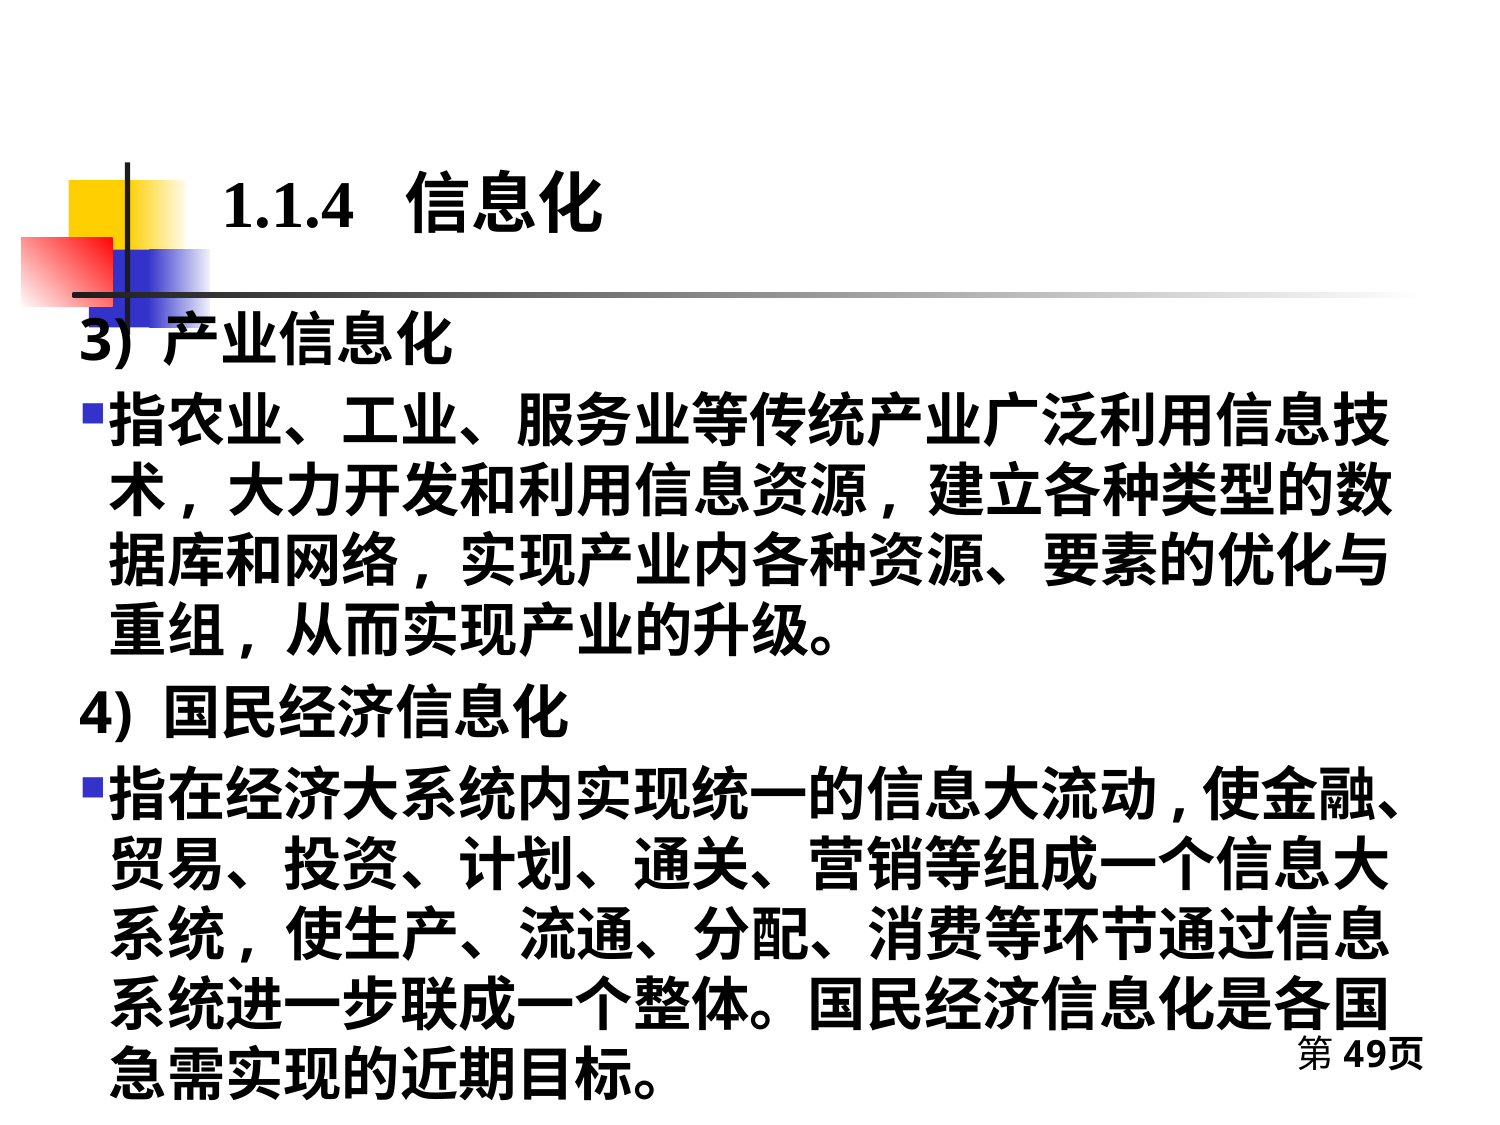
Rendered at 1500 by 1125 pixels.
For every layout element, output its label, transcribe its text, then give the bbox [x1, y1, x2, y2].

text_box 1.1.4 信息化 [206, 125, 644, 276]
list 3) 产业信息化 指农业、工业、服务业等传统产业广泛利用信息技术, 大力开发和利用信息资源, 建立各种类型的数据库和网络, 实现产业内各种资源、要素的优化与重组, 从而实现产业的升级。 4) 国民经济信息化 指在经济大系统内实现统一的信息大流动,使金融、贸易、投资、计划、通关、营销等组成一个信息大系统, 使生产、流通、分配、消费等环节通过信息系统进一步联成一个整体。国民经济信息化是各国急需实现的近期目标。 [64, 290, 1436, 967]
